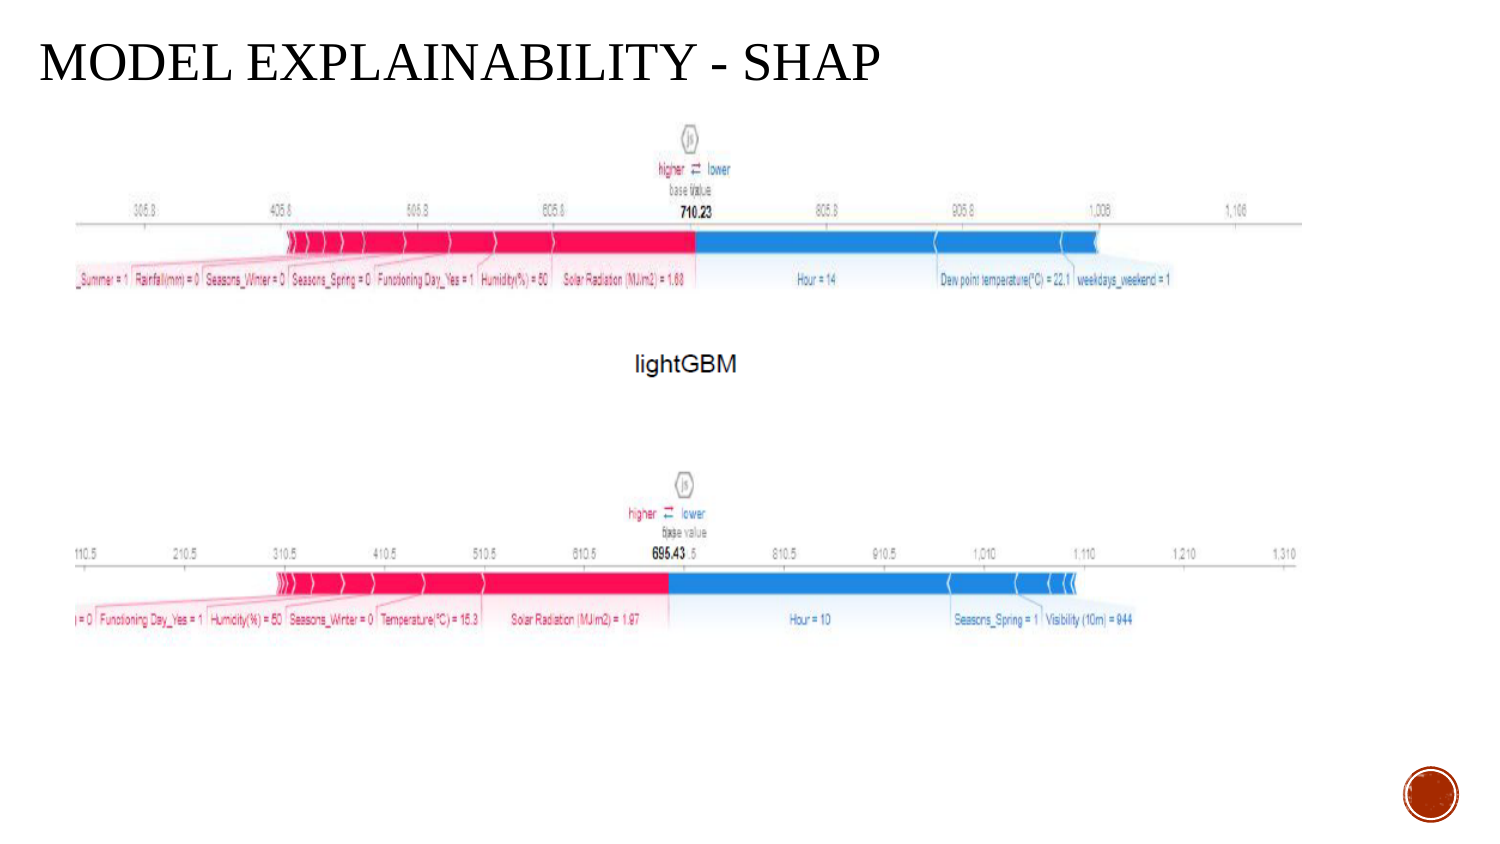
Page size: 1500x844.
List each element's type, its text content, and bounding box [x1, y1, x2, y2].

title Model Explainability - SHAP [24, 21, 915, 103]
picture [75, 109, 1302, 660]
